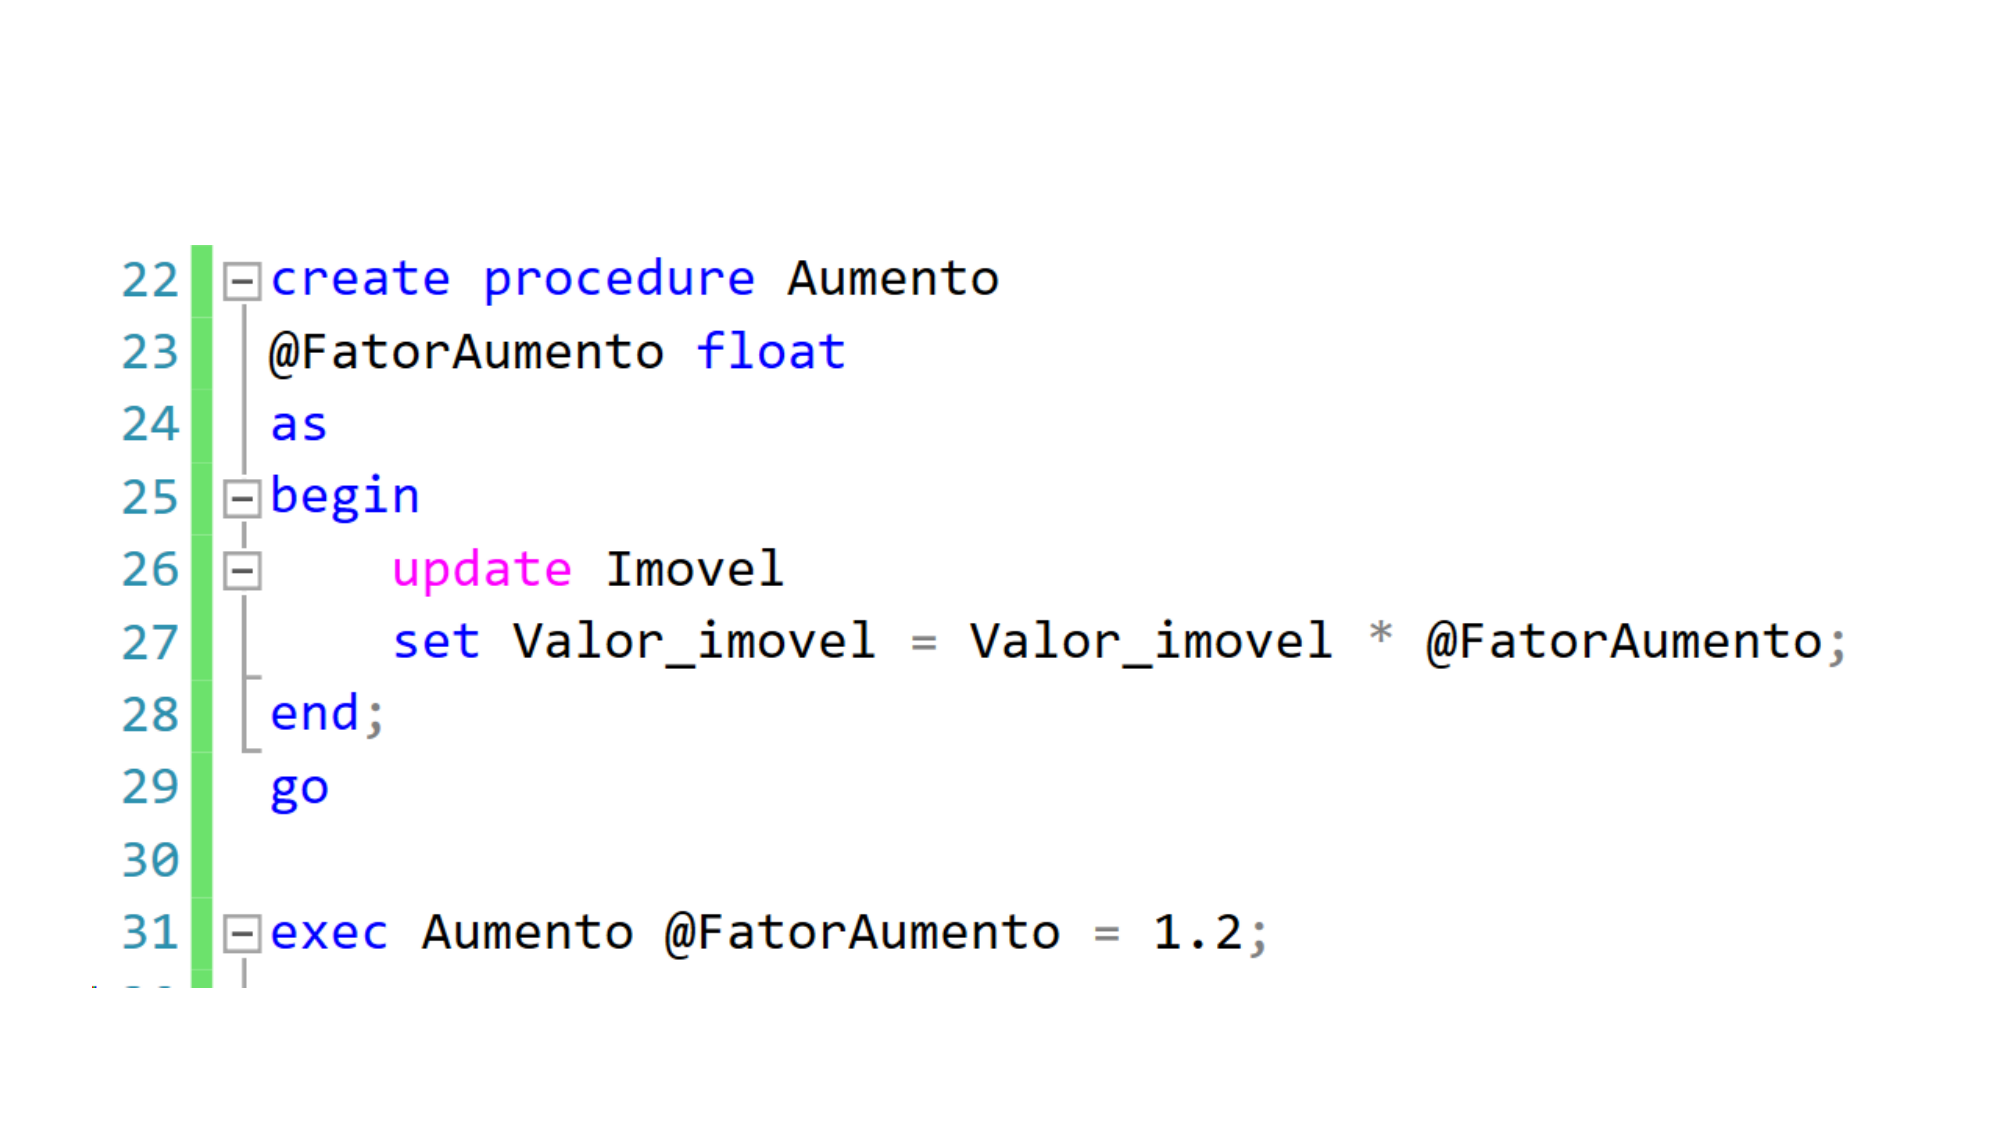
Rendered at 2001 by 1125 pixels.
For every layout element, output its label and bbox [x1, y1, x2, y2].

picture [92, 245, 1907, 988]
